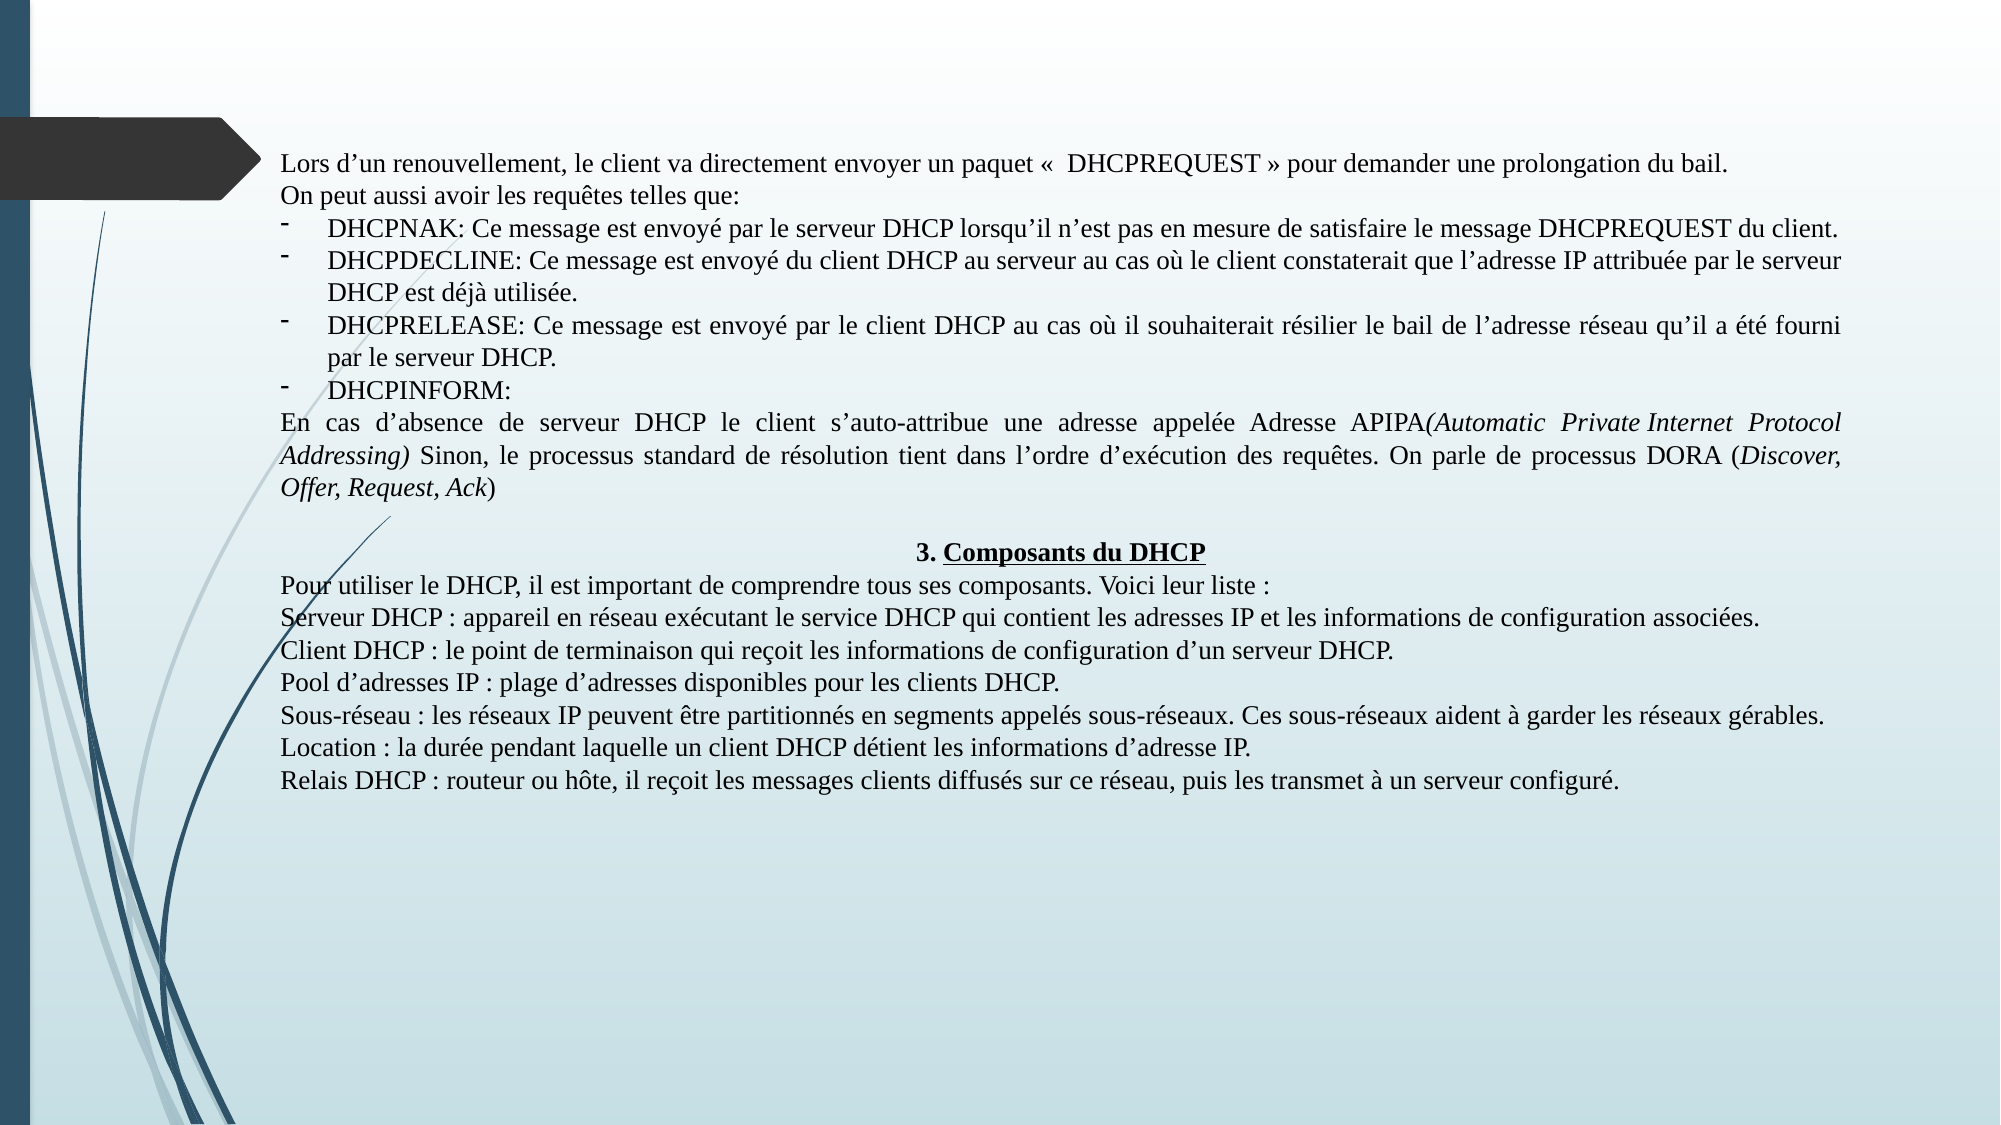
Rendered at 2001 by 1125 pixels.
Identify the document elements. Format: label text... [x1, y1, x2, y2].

text_box Lors d’un renouvellement, le client va directement envoyer un paquet « DHCPREQUEST » pour demander une prolongation du bail. On peut aussi avoir les requêtes telles que: DHCPNAK: Ce message est envoyé par le serveur DHCP lorsqu’il n’est pas en mesure de satisfaire le message DHCPREQUEST du client. DHCPDECLINE: Ce message est envoyé du client DHCP au serveur au cas où le client constaterait que l’adresse IP attribuée par le serveur DHCP est déjà utilisée. DHCPRELEASE: Ce message est envoyé par le client DHCP au cas où il souhaiterait résilier le bail de l’adresse réseau qu’il a été fourni par le serveur DHCP. DHCPINFORM: En cas d’absence de serveur DHCP le client s’auto-attribue une adresse appelée Adresse APIPA(Automatic Private Internet Protocol Addressing) Sinon, le processus standard de résolution tient dans l’ordre d’exécution des requêtes. On parle de processus DORA (Discover, Offer, Request, Ack) 3. Composants du DHCP Pour utiliser le DHCP, il est important de comprendre tous ses composants. Voici leur liste : Serveur DHCP : appareil en réseau exécutant le service DHCP qui contient les adresses IP et les informations de configuration associées. Client DHCP : le point de terminaison qui reçoit les informations de configuration d’un serveur DHCP. Pool d’adresses IP : plage d’adresses disponibles pour les clients DHCP. Sous-réseau : les réseaux IP peuvent être partitionnés en segments appelés sous-réseaux. Ces sous-réseaux aident à garder les réseaux gérables. Location : la durée pendant laquelle un client DHCP détient les informations d’adresse IP. Relais DHCP : routeur ou hôte, il reçoit les messages clients diffusés sur ce réseau, puis les transmet à un serveur configuré. [265, 137, 1857, 802]
